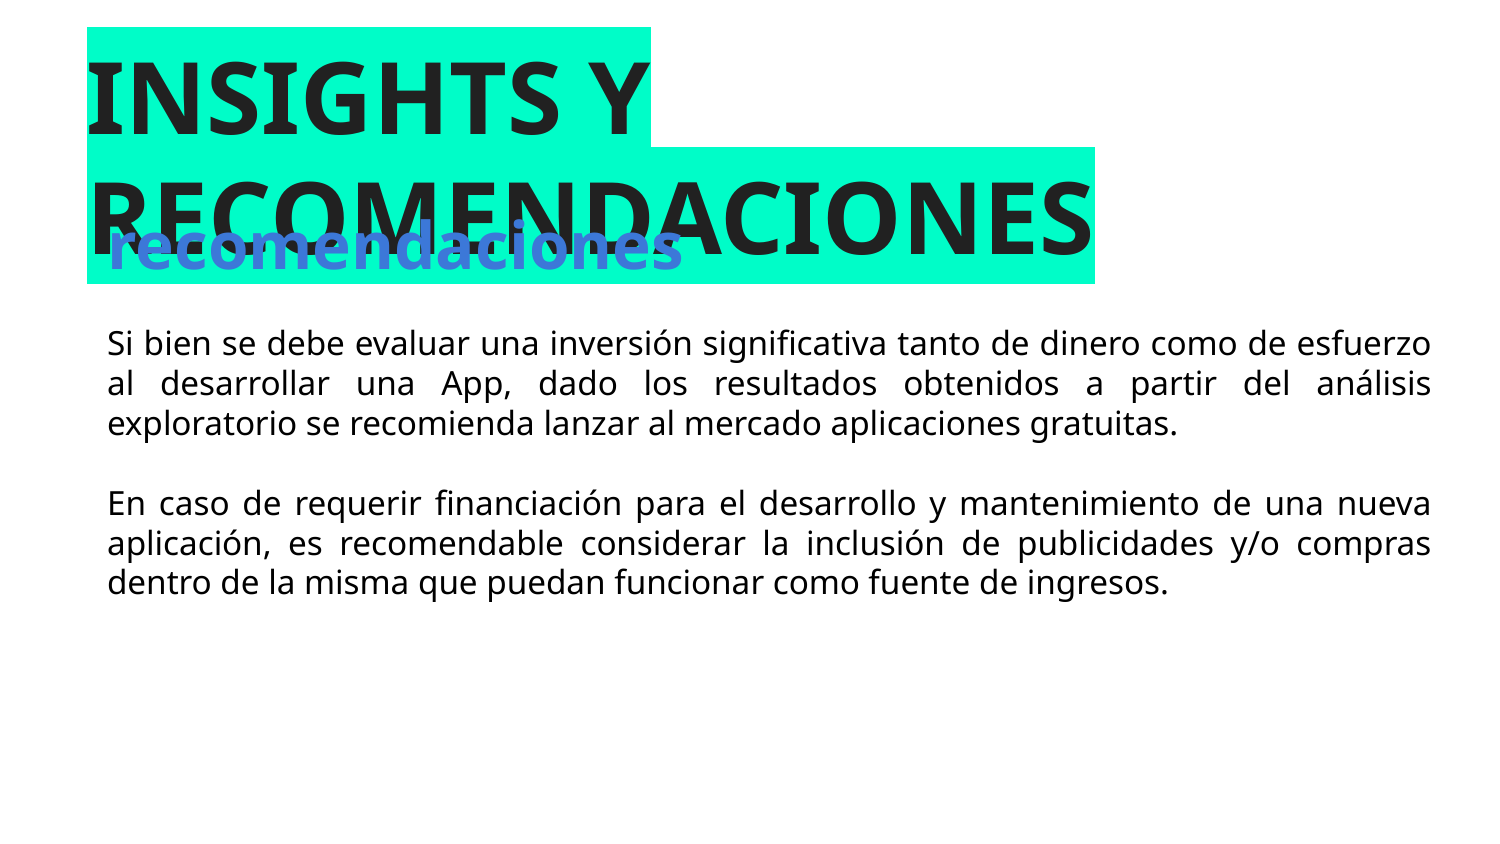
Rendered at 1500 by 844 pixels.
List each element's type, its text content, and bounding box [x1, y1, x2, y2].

title INSIGHTS Y RECOMENDACIONES [71, 19, 1429, 151]
list recomendaciones Si bien se debe evaluar una inversión significativa tanto de dinero como de esfuerzo al desarrollar una App, dado los resultados obtenidos a partir del análisis exploratorio se recomienda lanzar al mercado aplicaciones gratuitas. En caso de requerir financiación para el desarrollo y mantenimiento de una nueva aplicación, es recomendable considerar la inclusión de publicidades y/o compras dentro de la misma que puedan funcionar como fuente de ingresos. [92, 189, 1449, 813]
